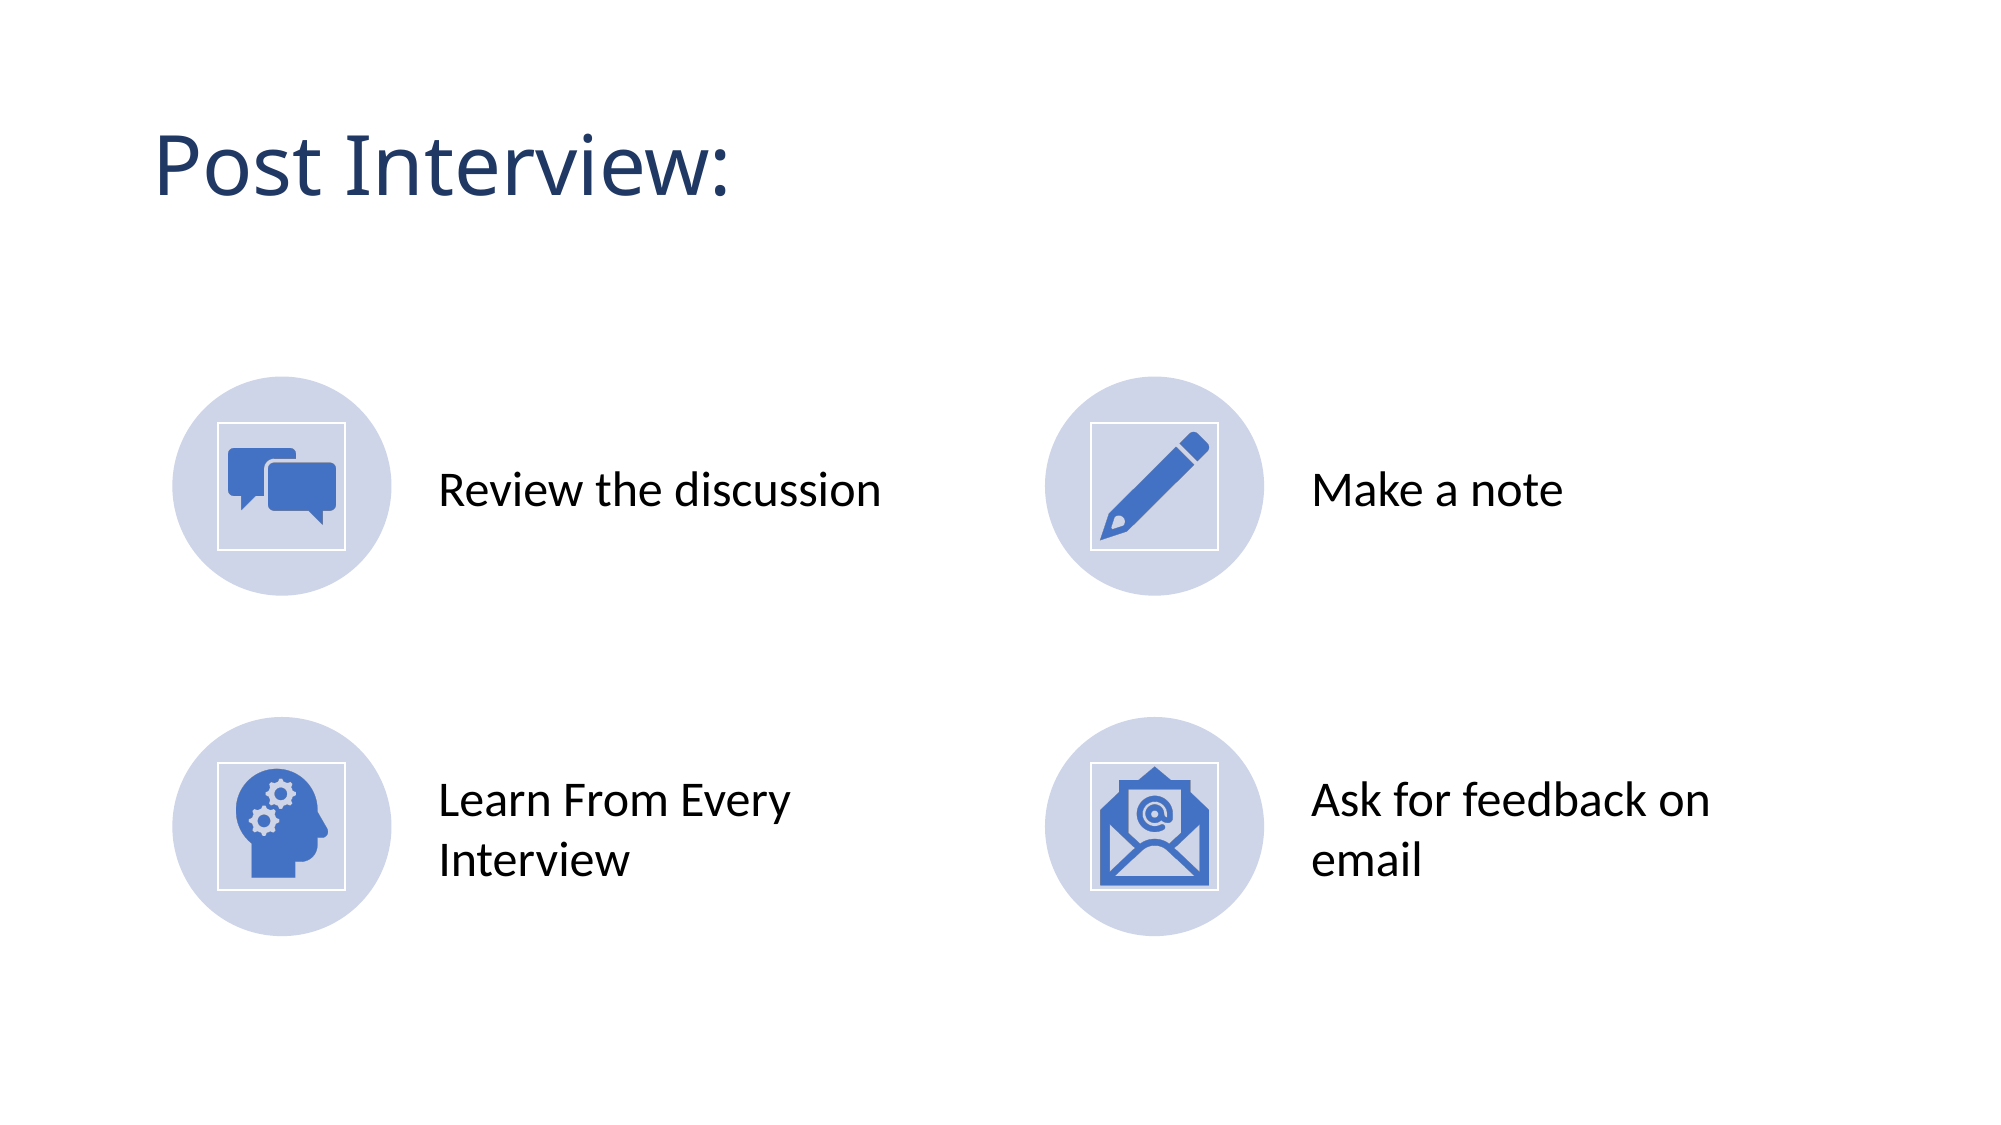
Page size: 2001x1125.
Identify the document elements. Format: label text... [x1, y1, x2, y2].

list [137, 299, 1863, 1014]
title Post Interview: [137, 59, 1863, 278]
